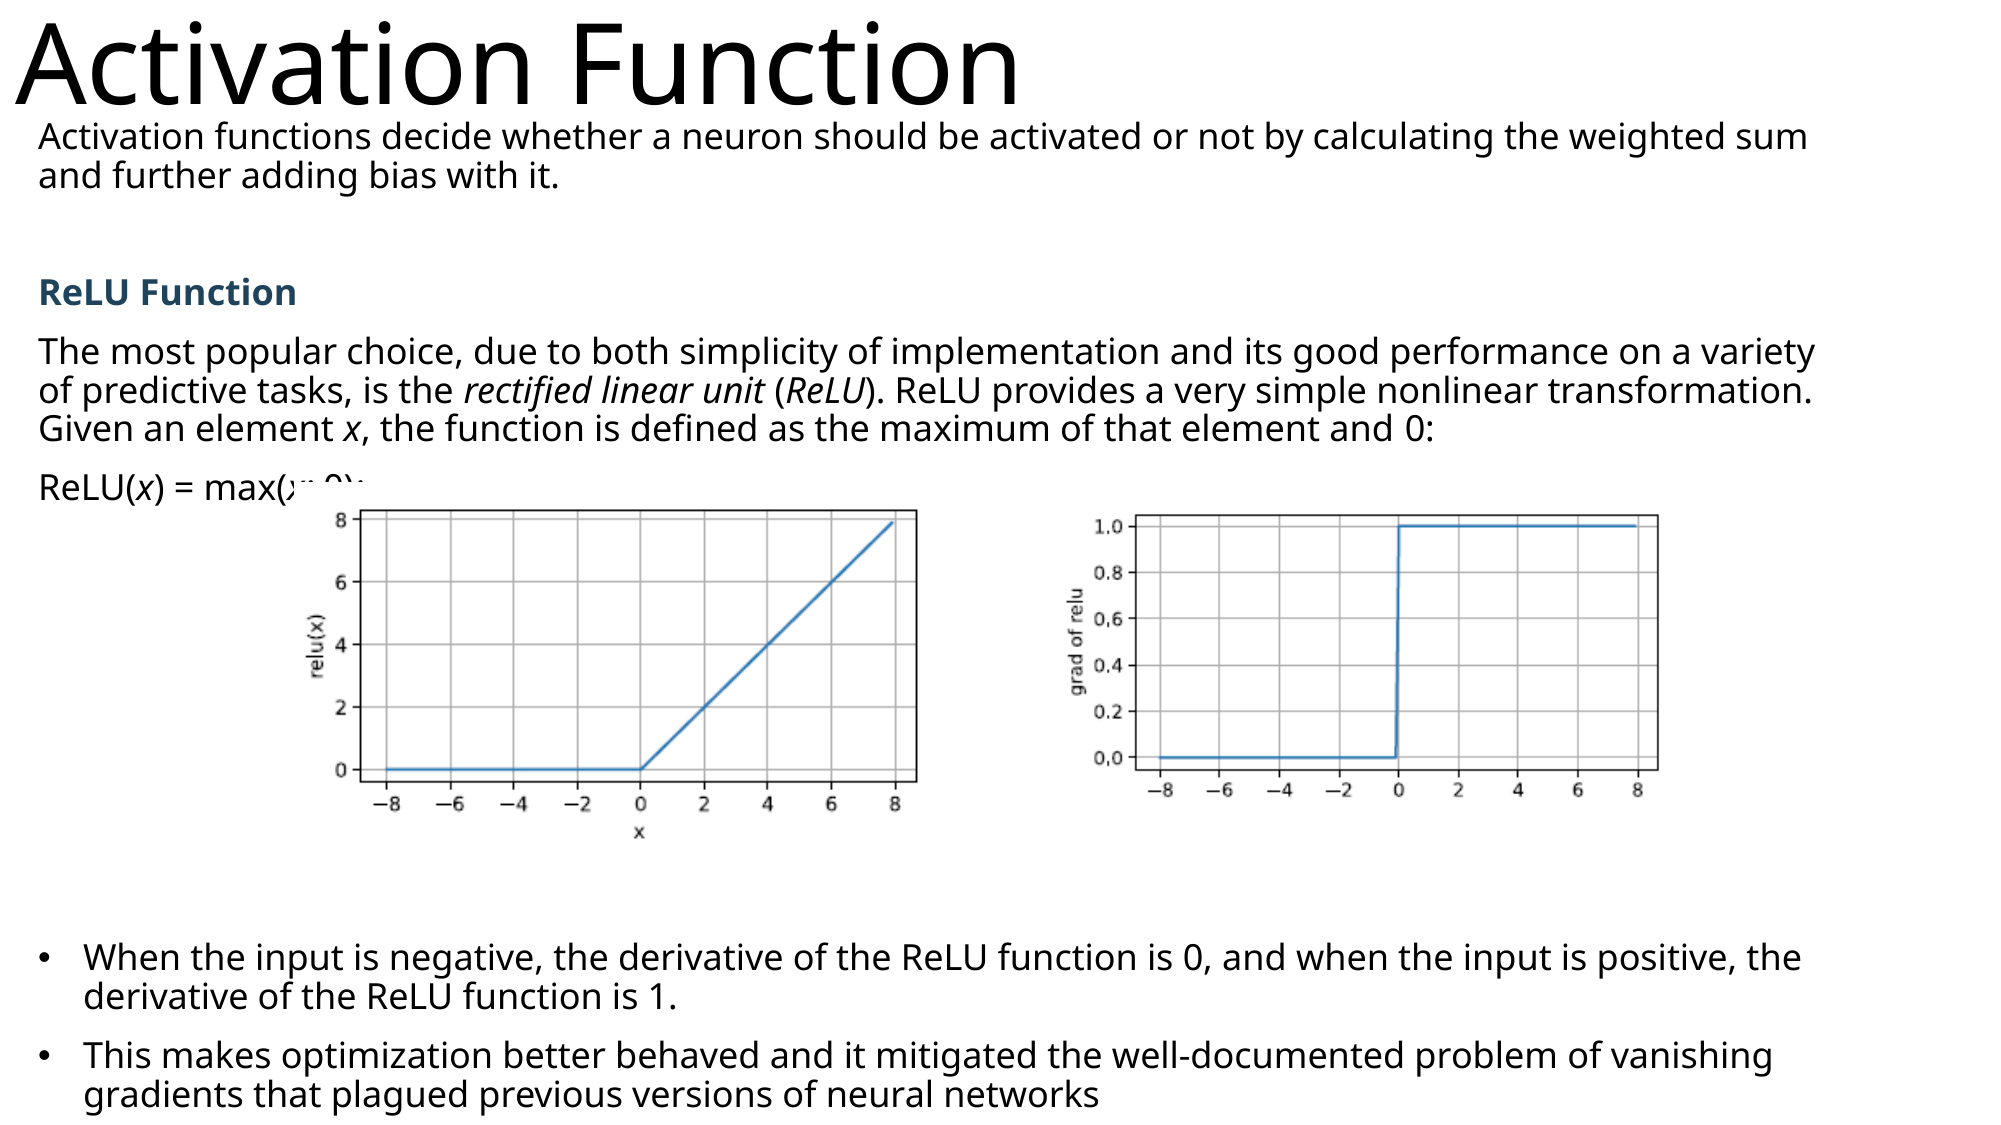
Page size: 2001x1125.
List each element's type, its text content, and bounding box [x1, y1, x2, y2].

picture [1044, 482, 1708, 812]
picture [294, 482, 956, 844]
title Activation Function [0, 0, 1470, 137]
subtitle Activation functions decide whether a neuron should be activated or not by calculating the weighted sum and further adding bias with it. ReLU Function The most popular choice, due to both simplicity of implementation and its good performance on a variety of predictive tasks, is the rectified linear unit (ReLU). ReLU provides a very simple nonlinear transformation. Given an element x, the function is defined as the maximum of that element and 0: ReLU(x) = max(x; 0): When the input is negative, the derivative of the ReLU function is 0, and when the input is positive, the derivative of the ReLU function is 1. This makes optimization better behaved and it mitigated the well-documented problem of vanishing gradients that plagued previous versions of neural networks [23, 110, 1870, 1125]
